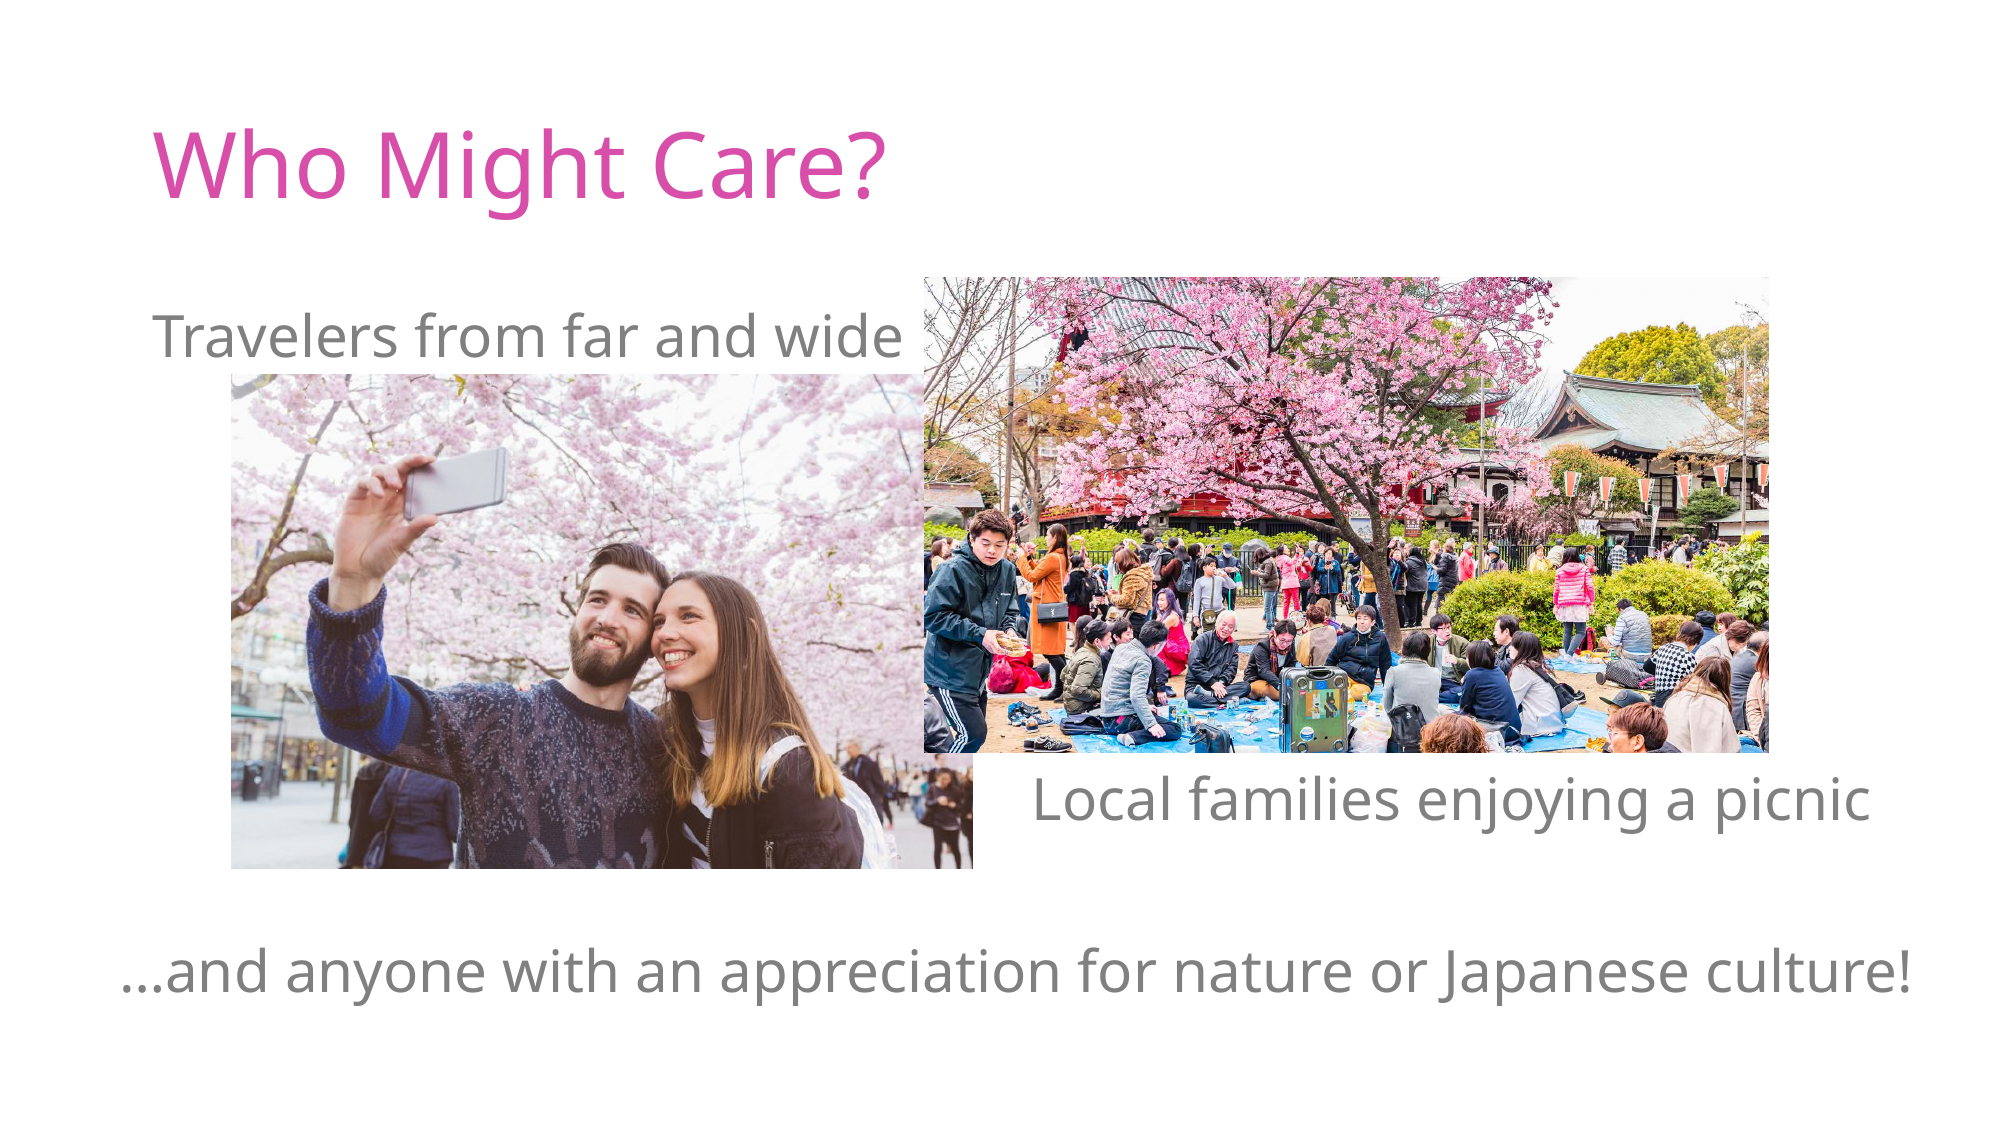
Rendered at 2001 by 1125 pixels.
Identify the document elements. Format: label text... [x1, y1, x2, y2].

picture [231, 277, 1769, 870]
text_box …and anyone with an appreciation for nature or Japanese culture! [104, 926, 1928, 1012]
list Travelers from far and wide [137, 299, 1863, 926]
title Who Might Care? [137, 59, 1863, 278]
text_box Local families enjoying a picnic [1016, 755, 1887, 840]
